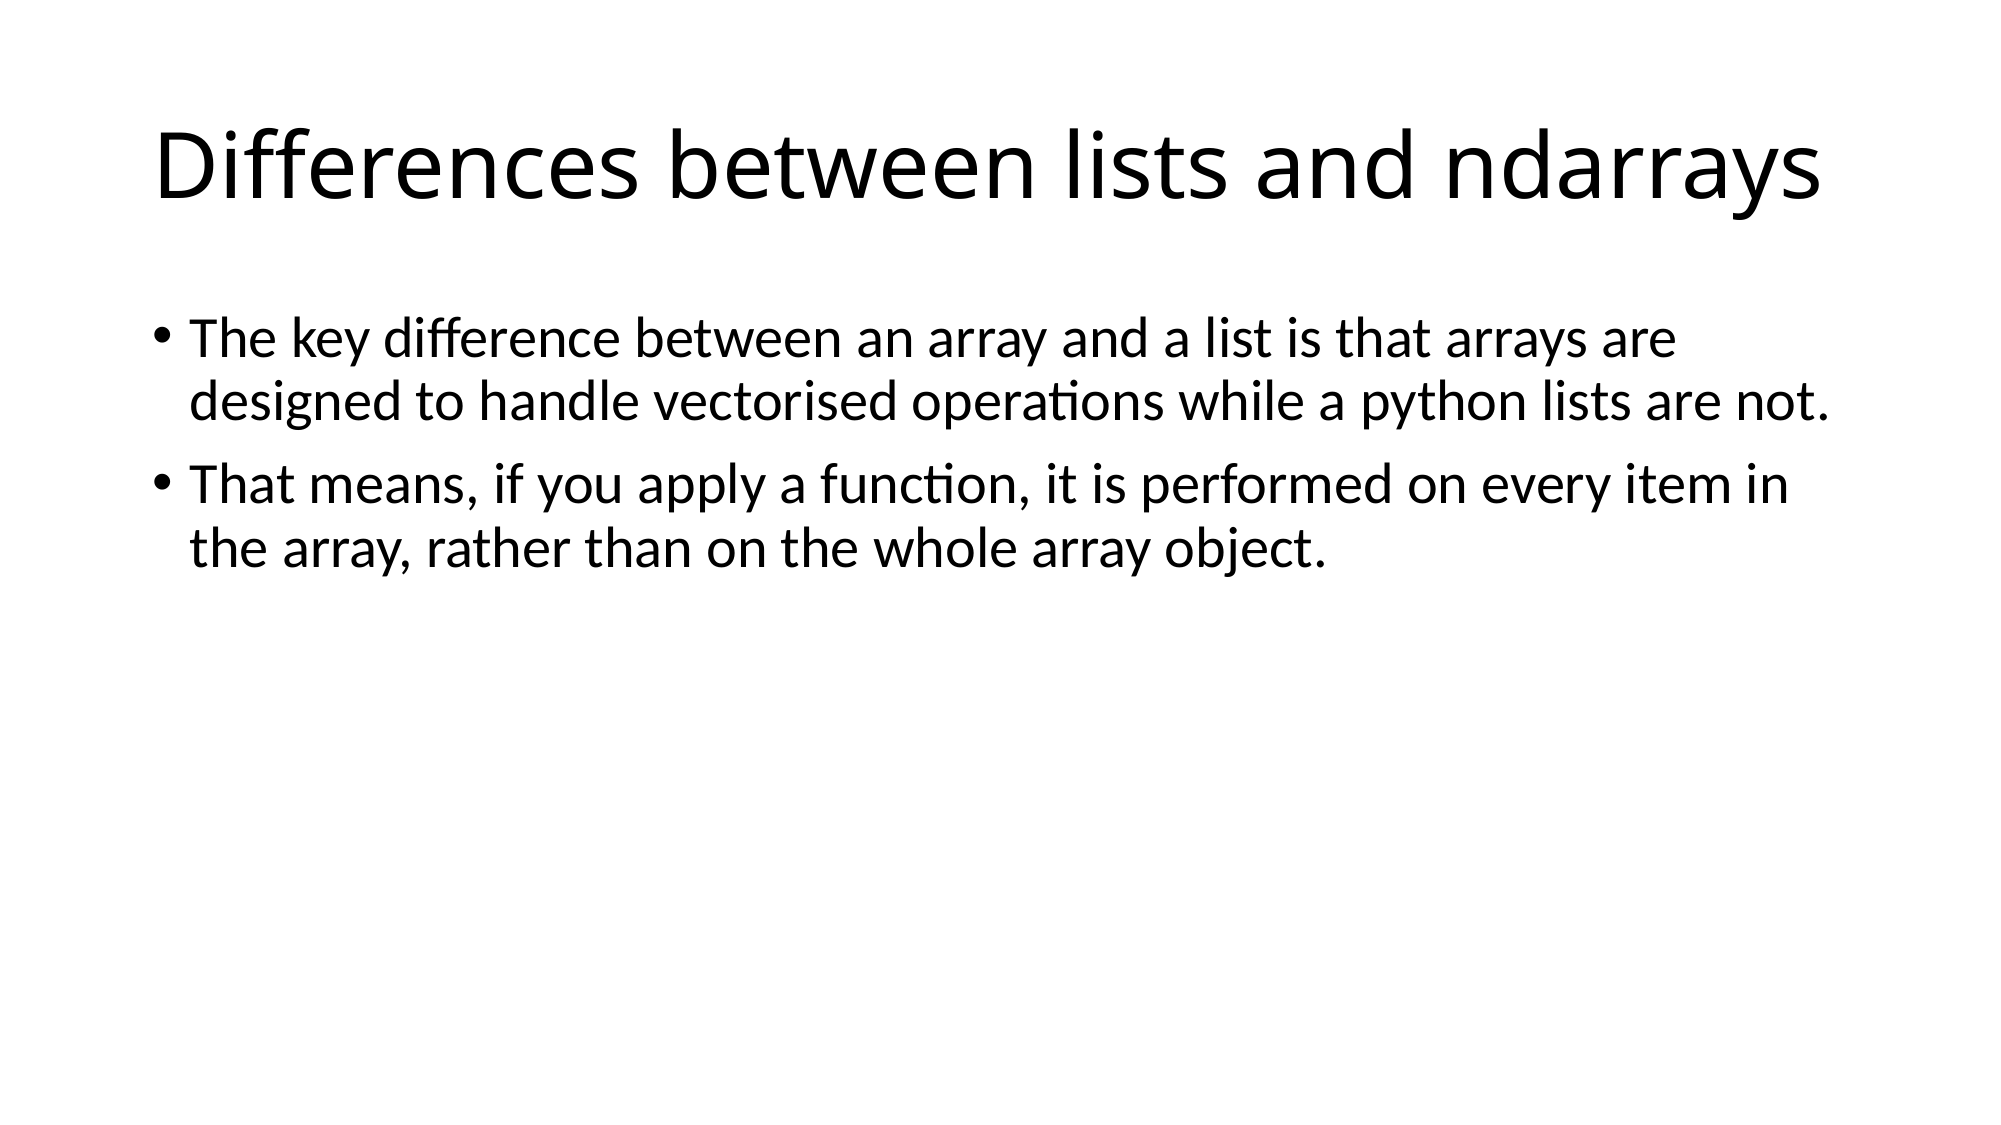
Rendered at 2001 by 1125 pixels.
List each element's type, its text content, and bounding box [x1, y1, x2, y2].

list The key difference between an array and a list is that arrays are designed to handle vectorised operations while a python lists are not. That means, if you apply a function, it is performed on every item in the array, rather than on the whole array object. [137, 299, 1863, 1014]
title Differences between lists and ndarrays [137, 59, 1863, 278]
